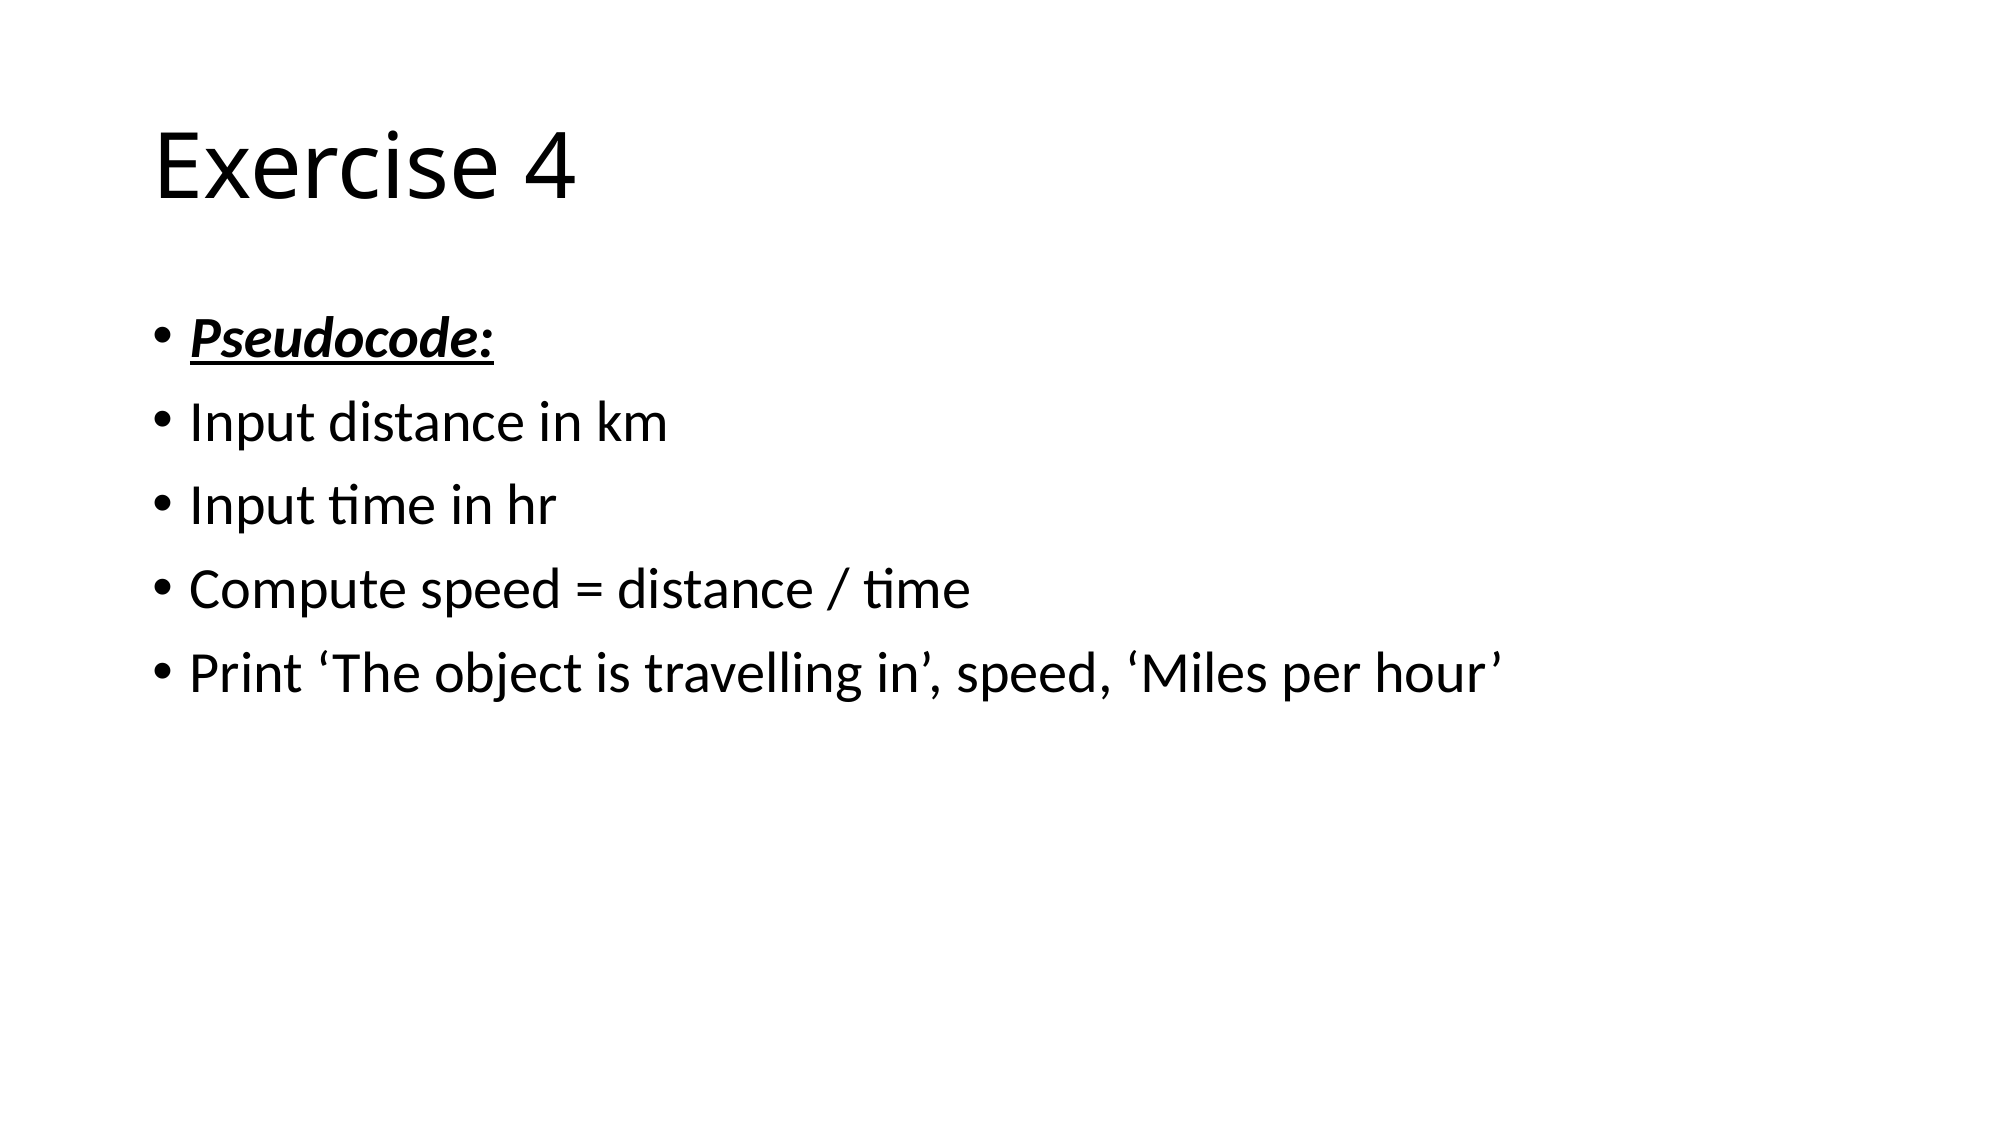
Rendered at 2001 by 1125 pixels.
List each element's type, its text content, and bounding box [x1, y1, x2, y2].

title Exercise 4 [137, 59, 1863, 278]
list Pseudocode: Input distance in km Input time in hr Compute speed = distance / time Print ‘The object is travelling in’, speed, ‘Miles per hour’ [137, 299, 1863, 1014]
